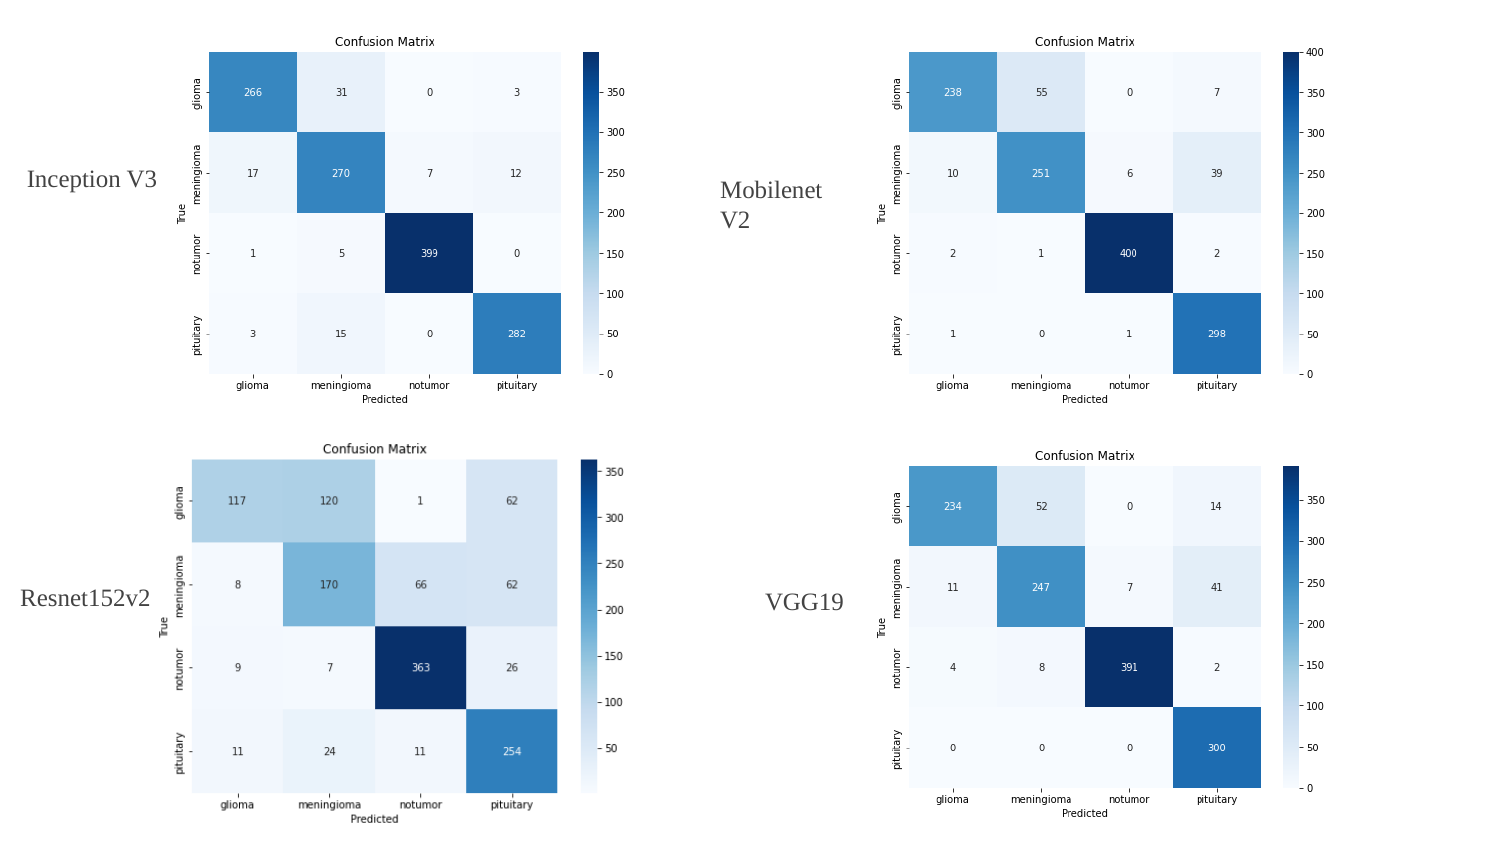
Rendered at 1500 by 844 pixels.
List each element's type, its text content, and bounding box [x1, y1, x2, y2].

picture [871, 29, 1332, 411]
text_box MobilenetV2 [705, 158, 854, 238]
text_box Inception V3 [11, 147, 165, 227]
picture [153, 436, 631, 832]
picture [171, 29, 632, 411]
picture [871, 443, 1332, 825]
text_box Resnet152v2 [5, 566, 148, 659]
text_box VGG19 [750, 570, 866, 664]
